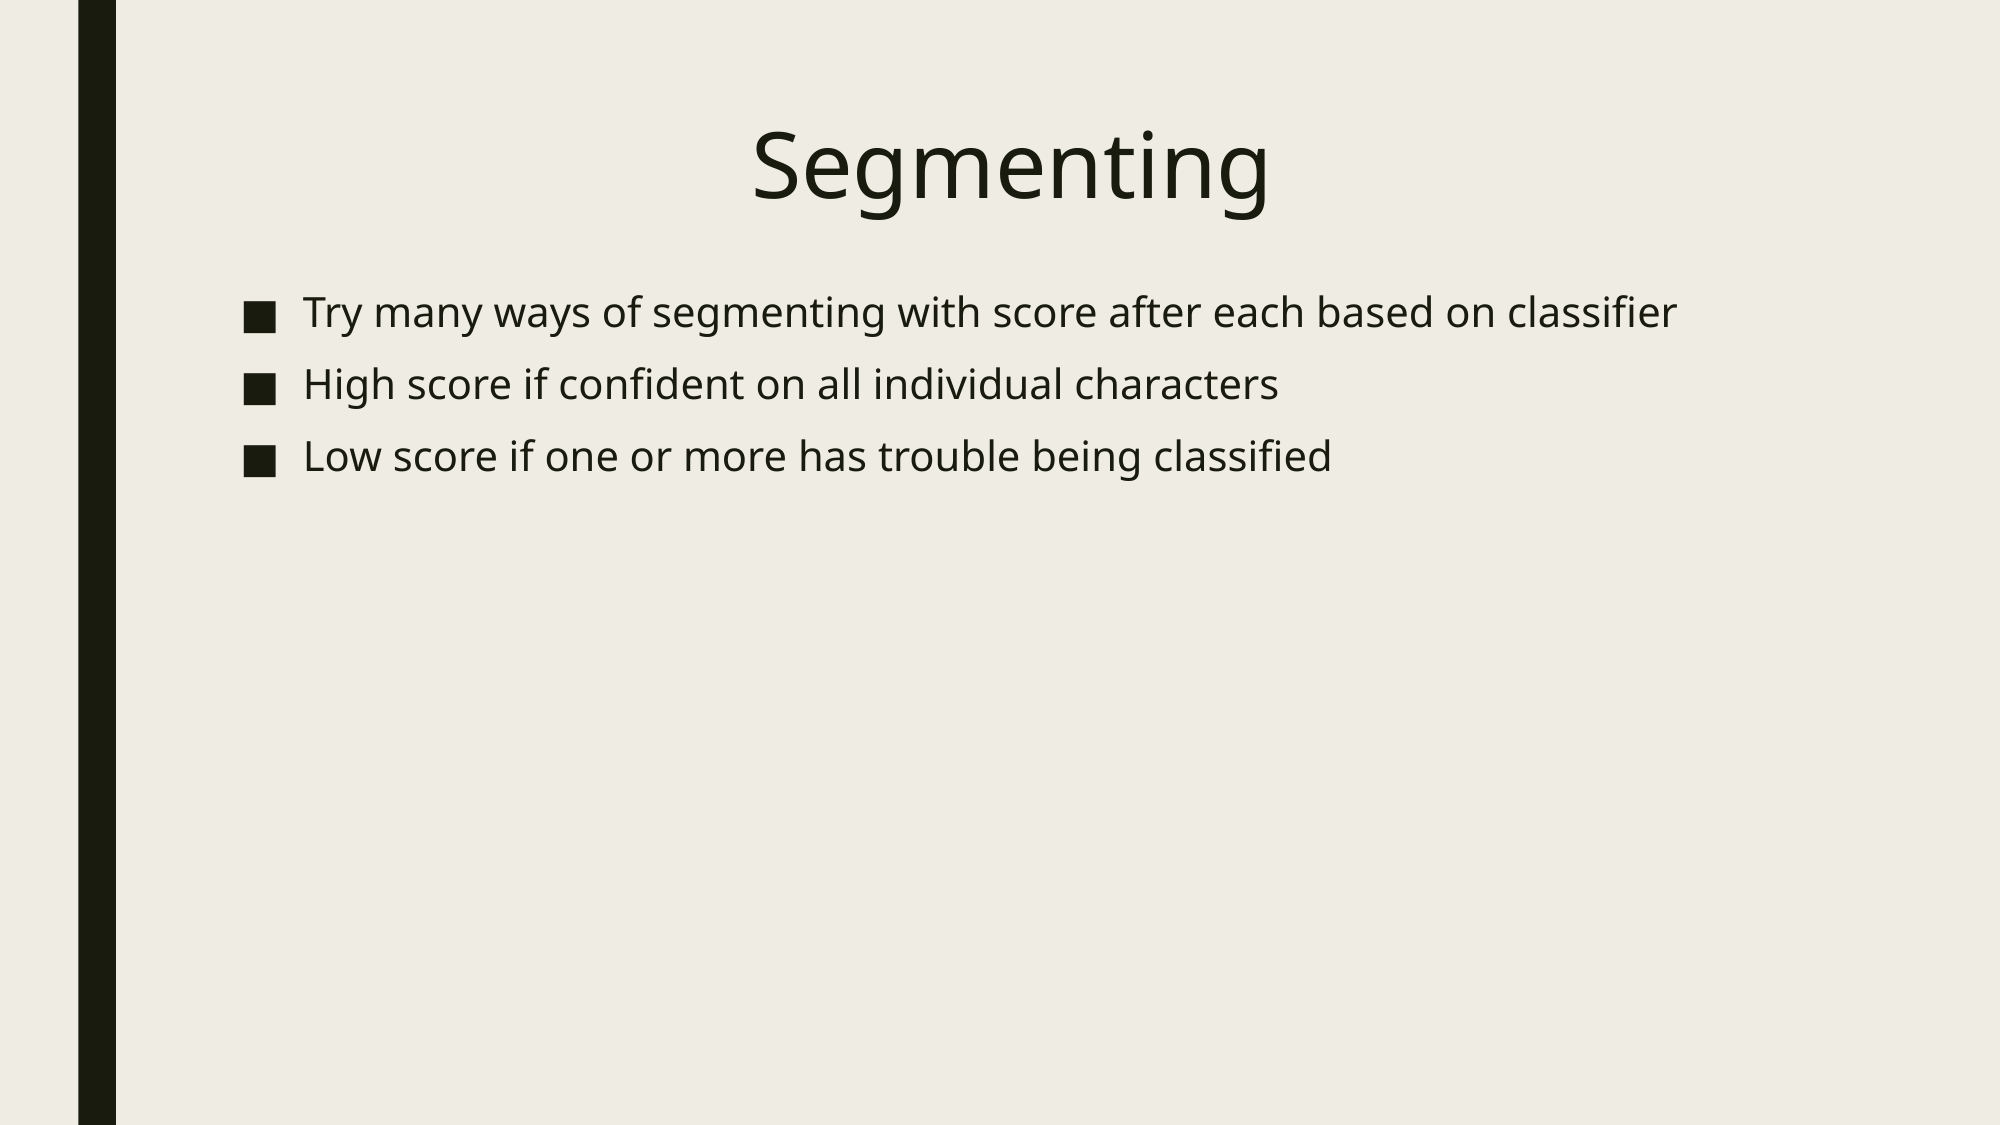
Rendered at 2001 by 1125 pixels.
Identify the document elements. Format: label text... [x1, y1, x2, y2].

list Try many ways of segmenting with score after each based on classifier High score if confident on all individual characters Low score if one or more has trouble being classified [225, 282, 1914, 629]
title Segmenting [225, 112, 1800, 282]
